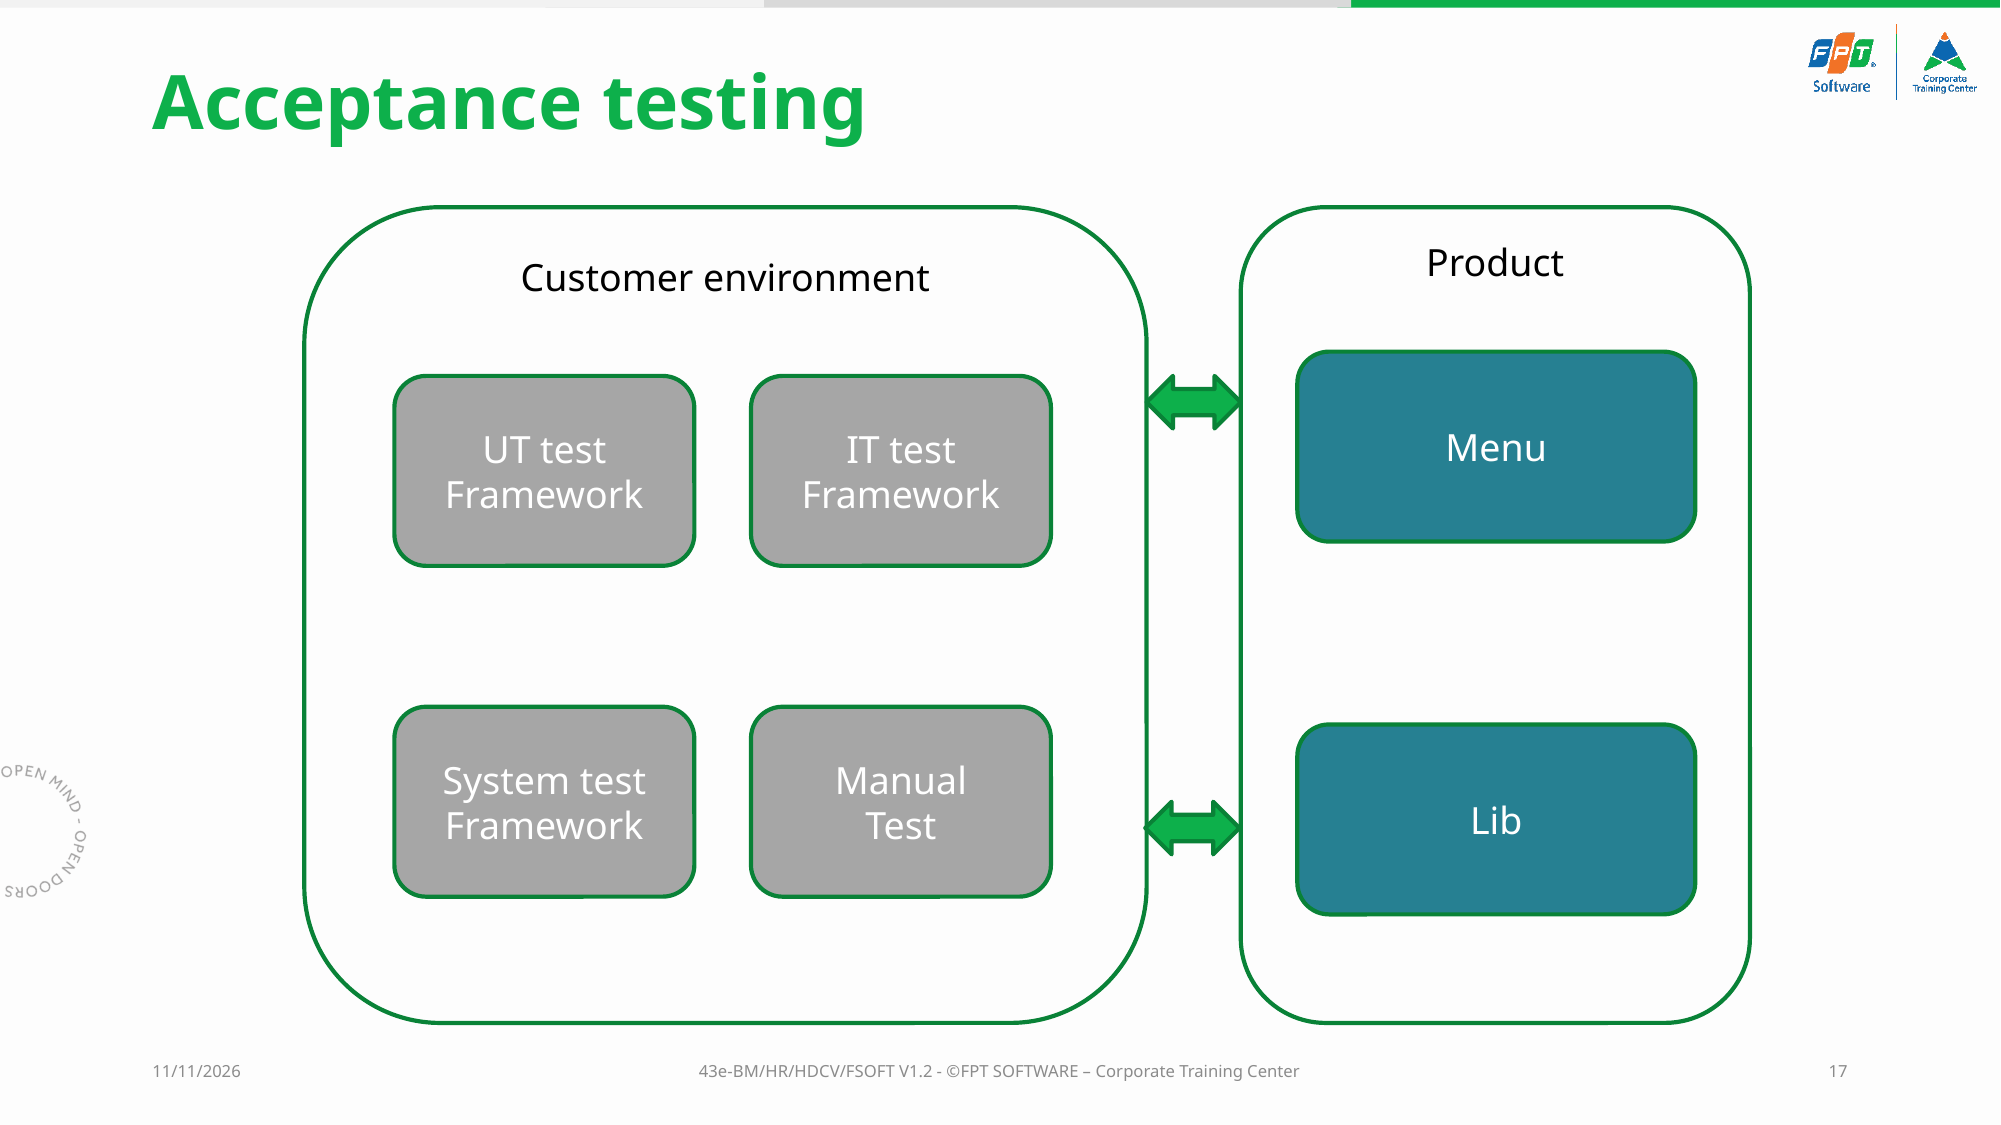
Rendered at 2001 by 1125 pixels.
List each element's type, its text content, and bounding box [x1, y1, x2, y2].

text_box [1144, 373, 1243, 431]
picture [1863, 24, 1977, 100]
text_box Manual Test [748, 704, 1054, 899]
text_box Product [1238, 205, 1753, 1026]
title Acceptance testing [137, 22, 1863, 188]
footer 43e-BM/HR/HDCV/FSOFT V1.2 - ©FPT SOFTWARE – Corporate Training Center [662, 1042, 1338, 1103]
text_box System test Framework [392, 704, 697, 899]
text_box Lib [1295, 722, 1698, 917]
slide_number 17 [1412, 1042, 1863, 1103]
text_box UT test Framework [392, 373, 697, 568]
text_box IT test Framework [748, 373, 1054, 568]
text_box Menu [1295, 349, 1698, 544]
text_box Customer environment [302, 205, 1149, 1026]
text_box [1143, 799, 1242, 857]
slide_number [137, 1042, 588, 1103]
